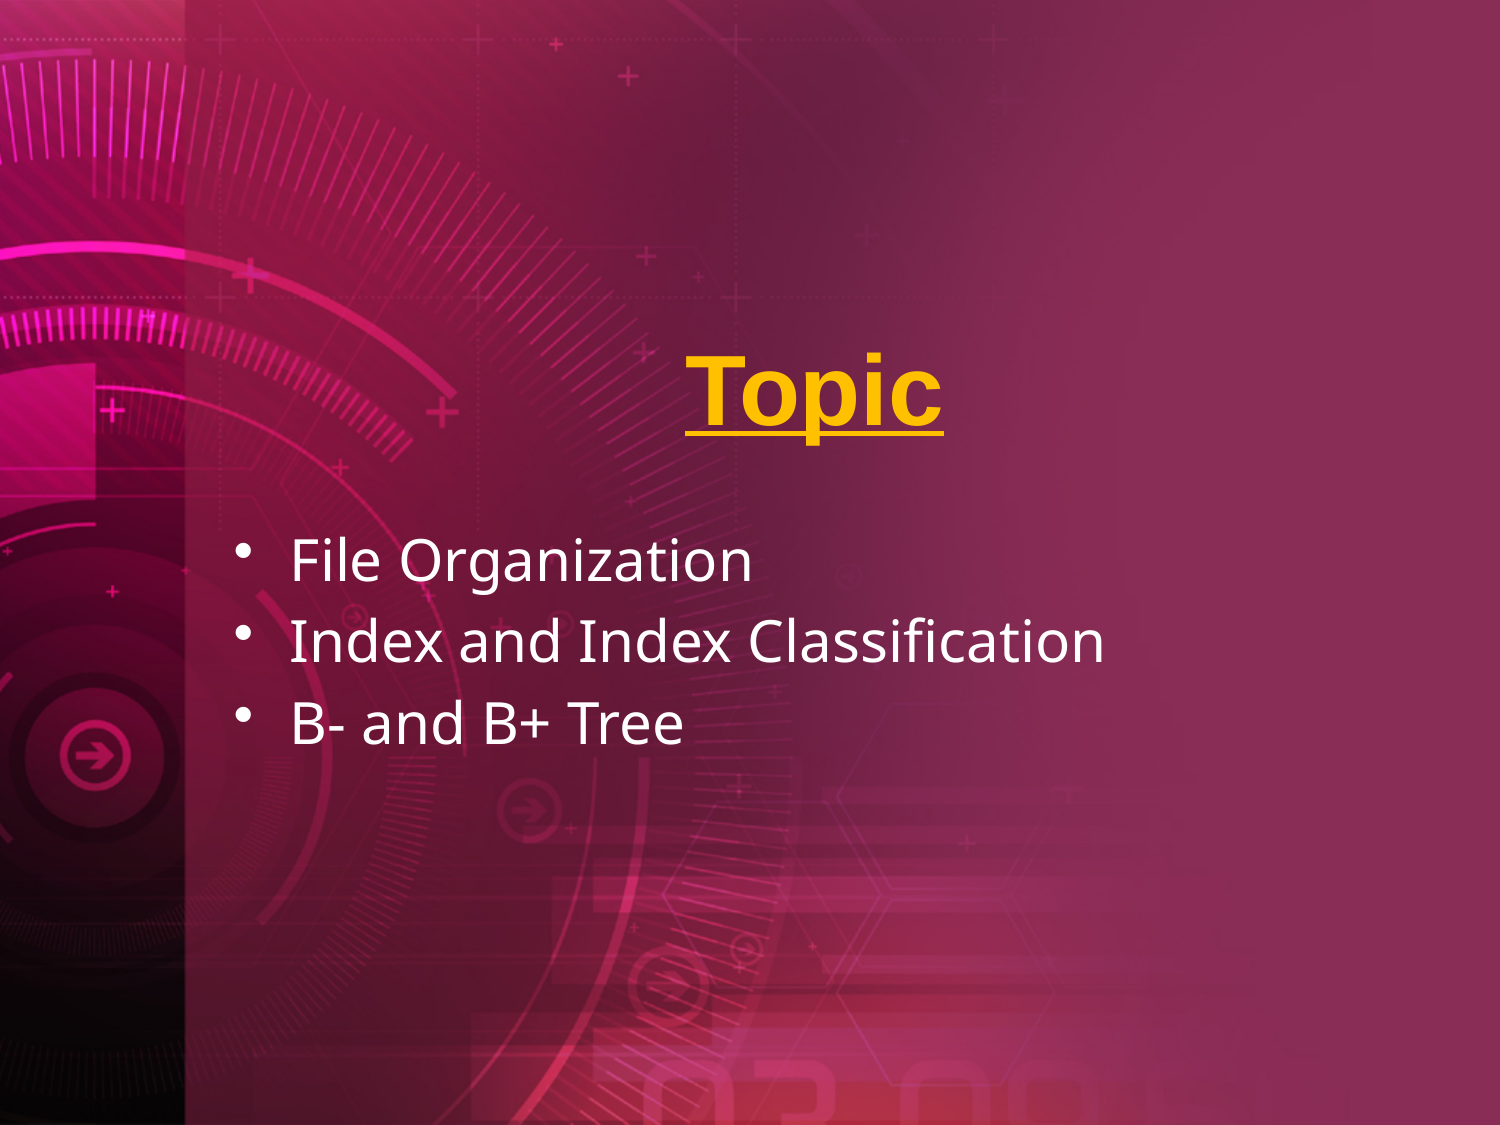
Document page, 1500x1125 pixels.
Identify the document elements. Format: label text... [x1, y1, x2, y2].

picture [0, 0, 1500, 1125]
title Topic [194, 290, 1436, 480]
list File Organization Index and Index Classification B- and B+ Tree [218, 515, 1500, 799]
